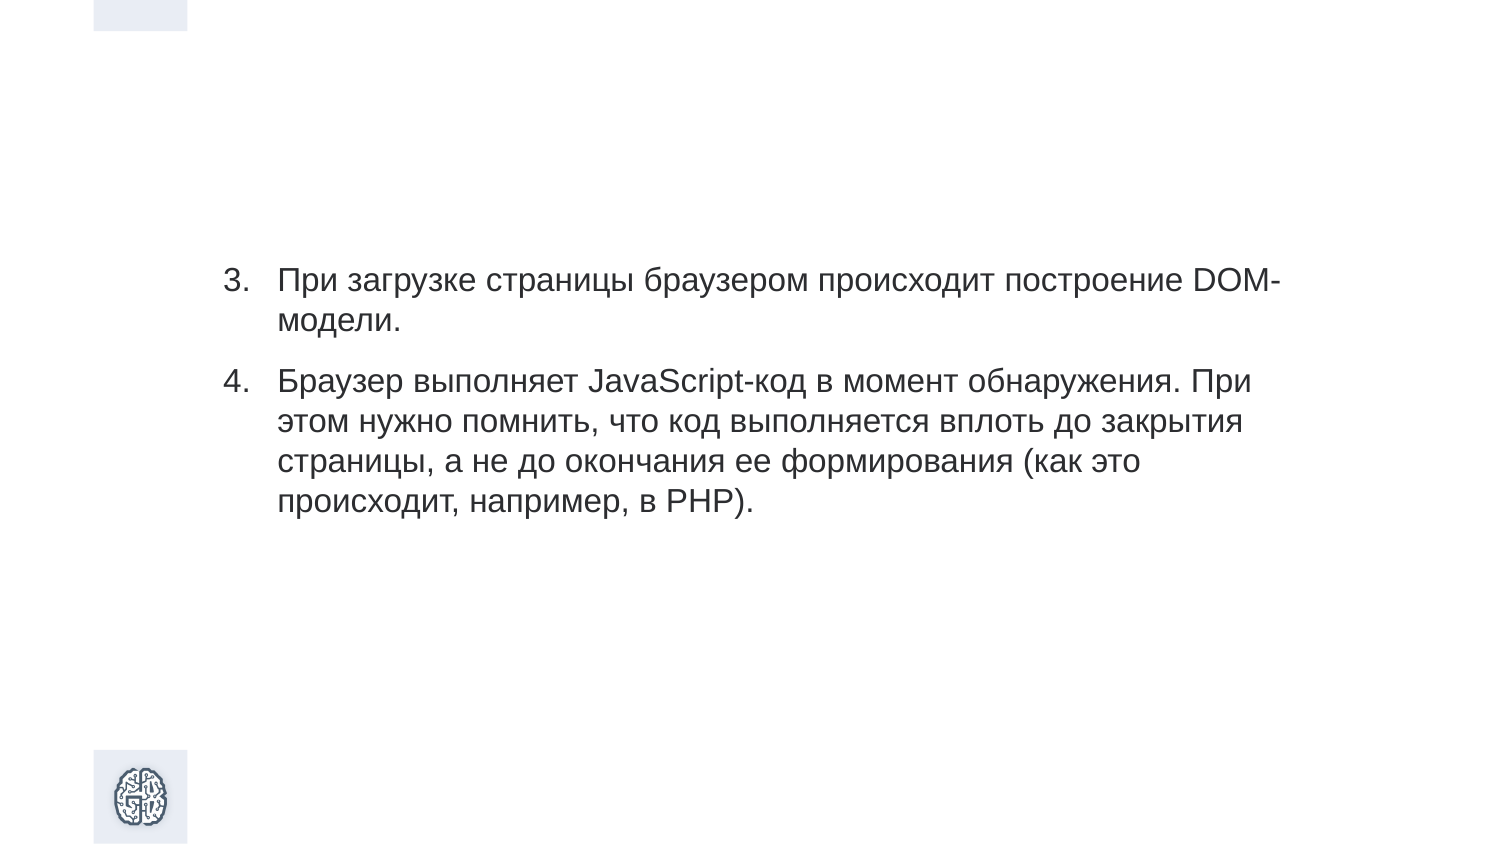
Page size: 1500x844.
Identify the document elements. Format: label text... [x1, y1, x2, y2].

text_box При загрузке страницы браузером происходит построение DOM-модели. Браузер выполняет JavaScript-код в момент обнаружения. При этом нужно помнить, что код выполняется вплоть до закрытия страницы, а не до окончания ее формирования (как это происходит, например, в PHP). [187, 36, 1312, 741]
picture [106, 760, 175, 834]
